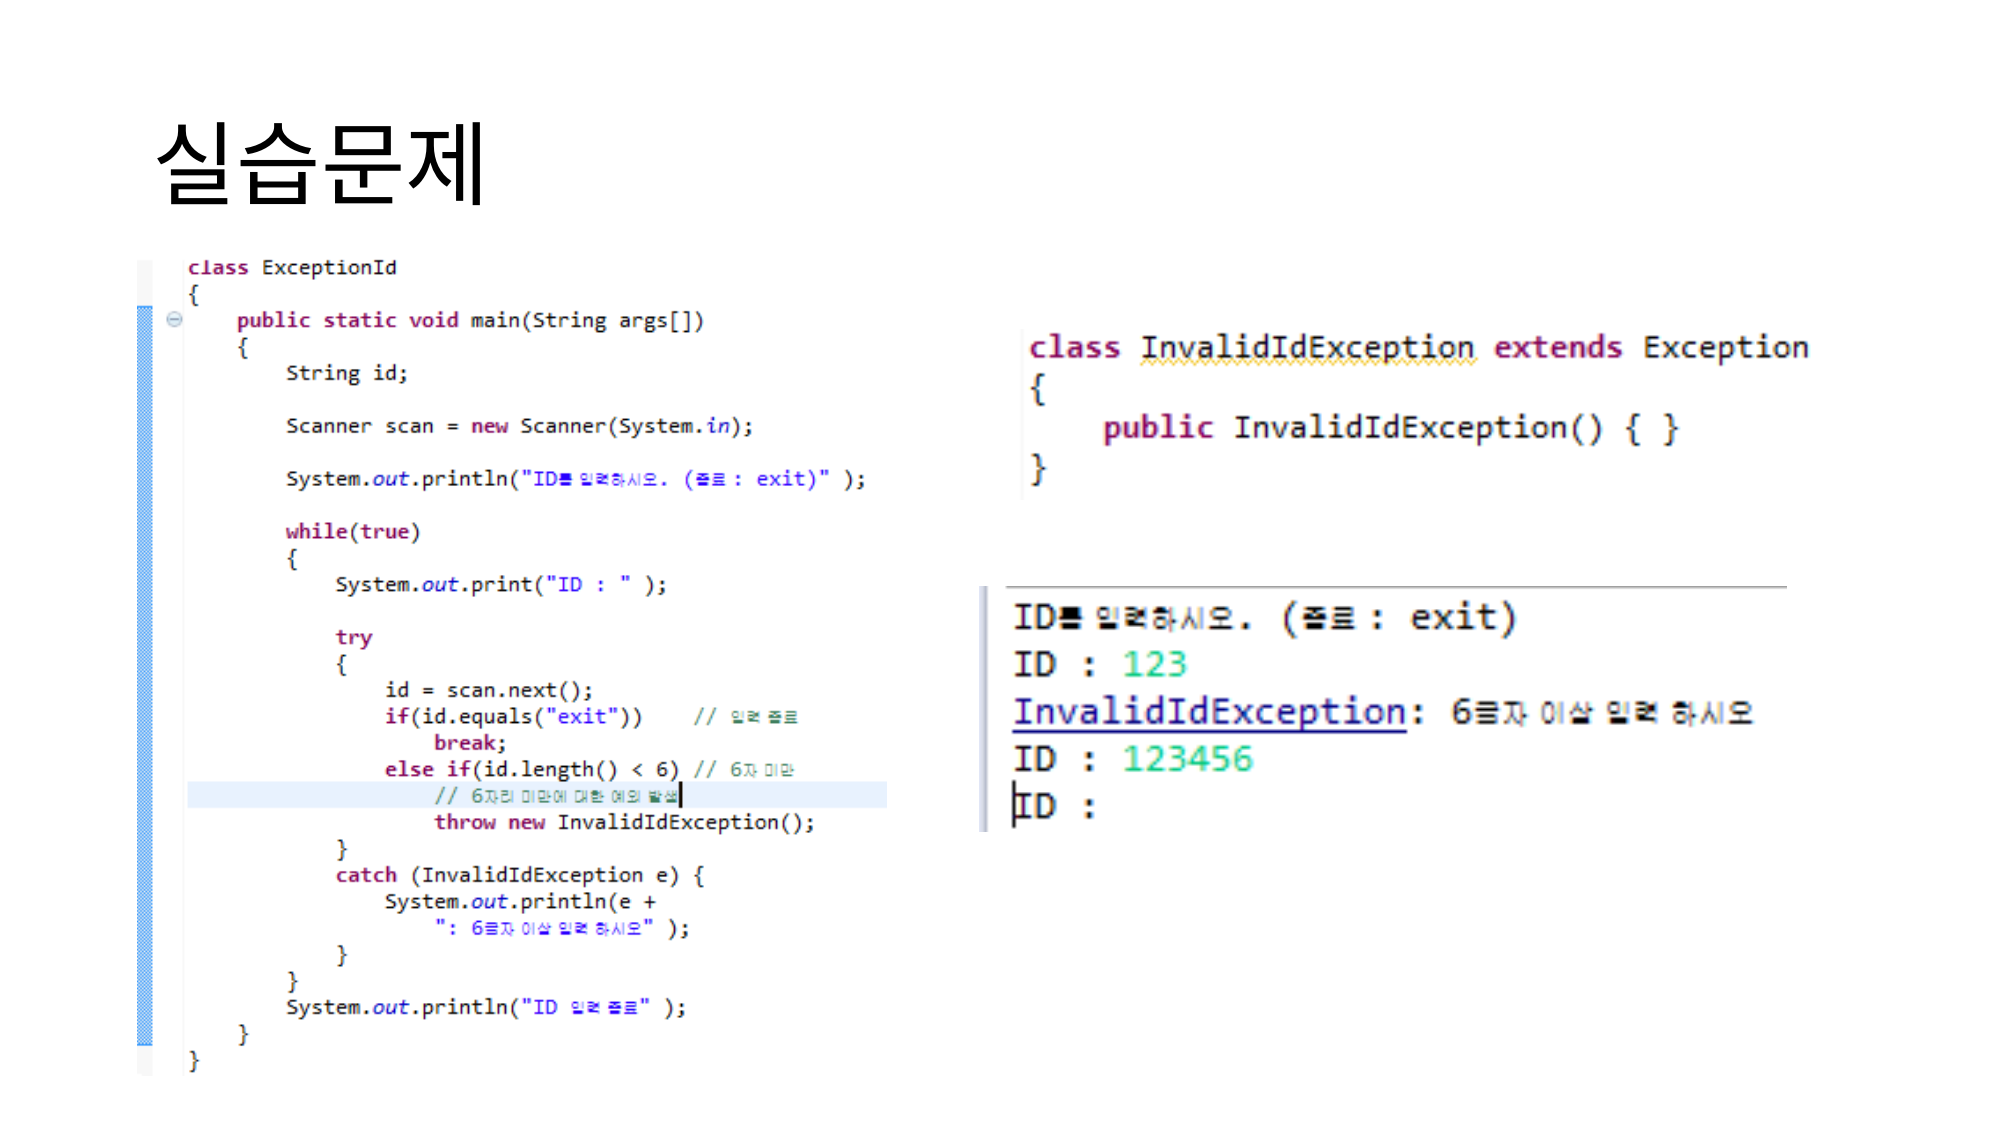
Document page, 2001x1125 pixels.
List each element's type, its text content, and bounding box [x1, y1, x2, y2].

picture [137, 257, 887, 1076]
picture [979, 586, 1787, 832]
picture [979, 329, 1848, 500]
title 실습문제 [137, 59, 1863, 278]
